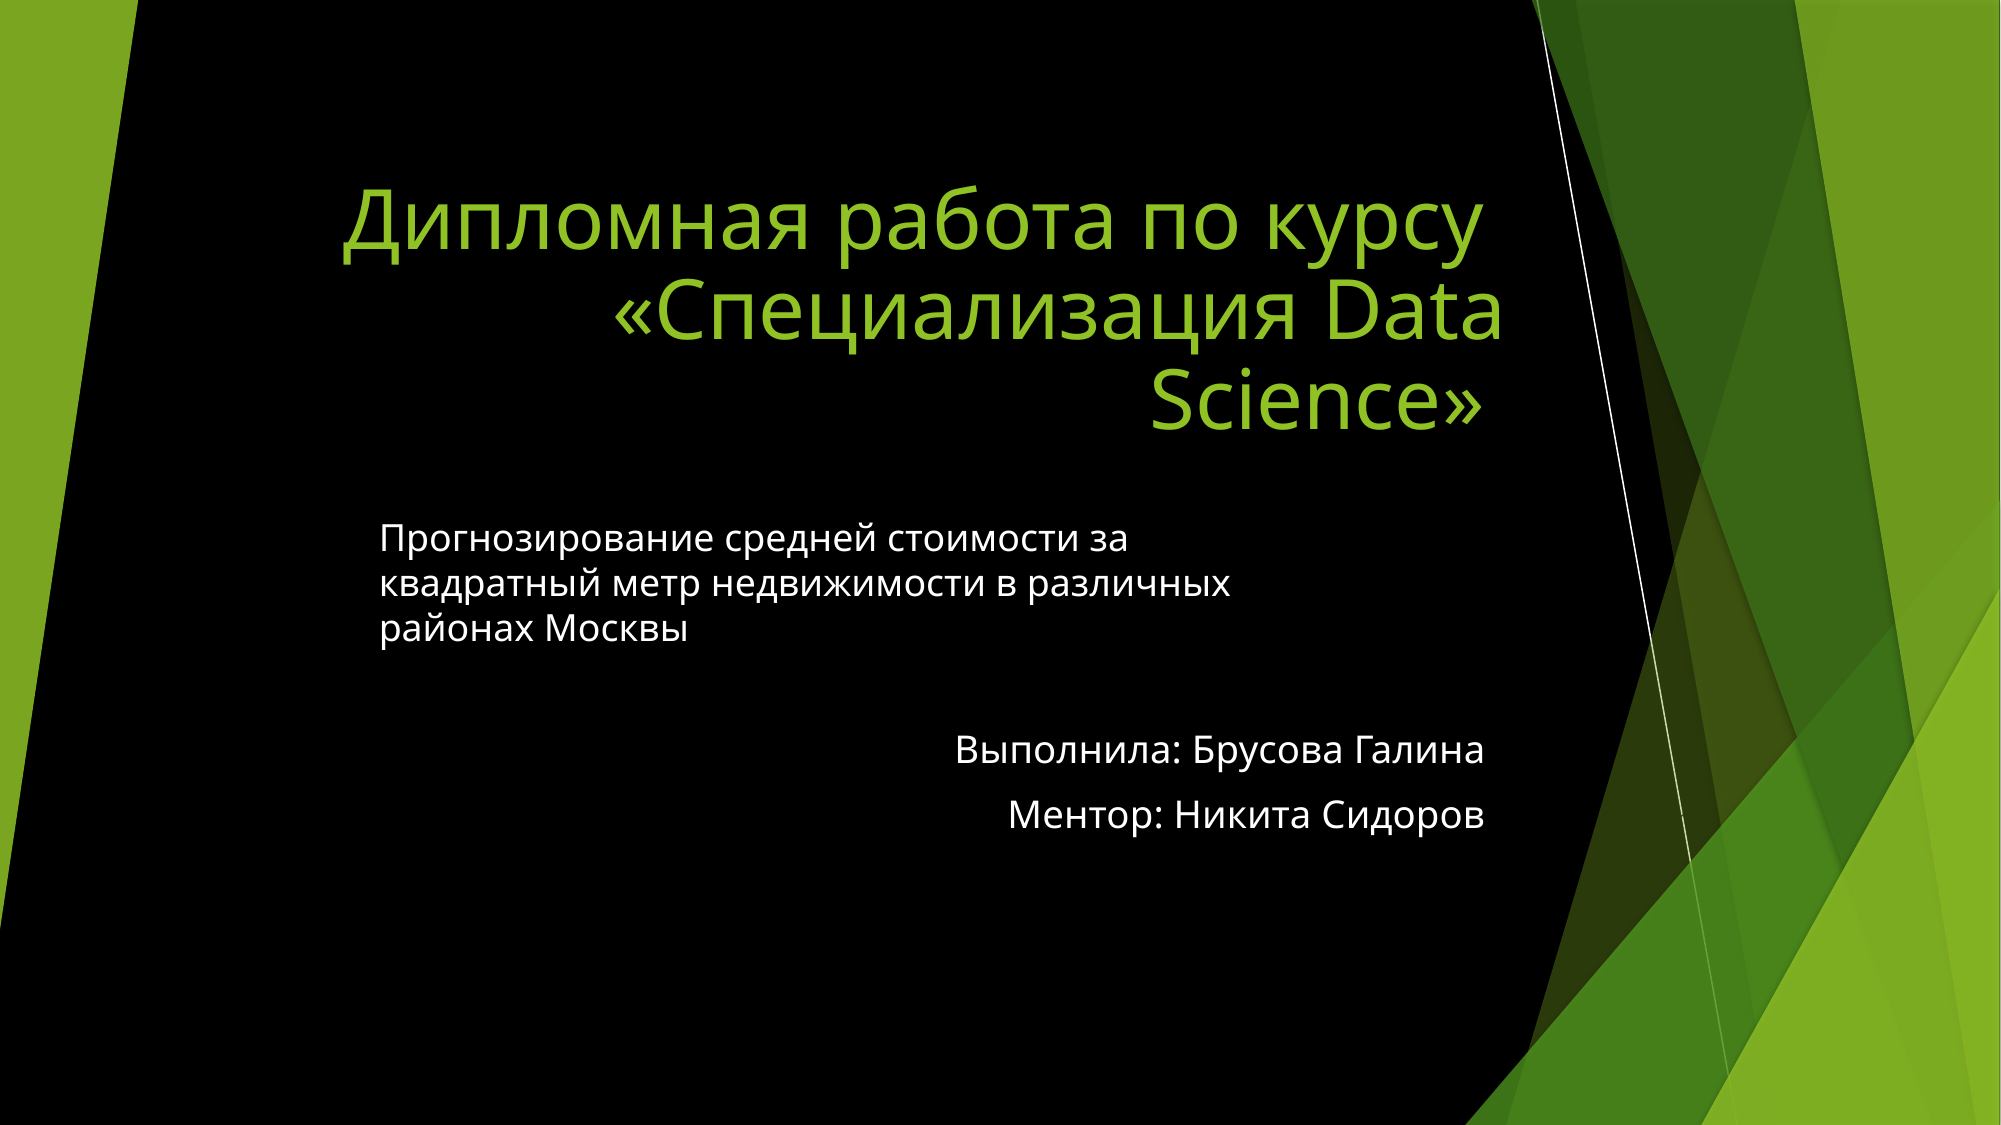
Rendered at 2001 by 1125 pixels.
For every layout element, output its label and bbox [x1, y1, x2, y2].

text_box [0, 0, 2000, 1125]
